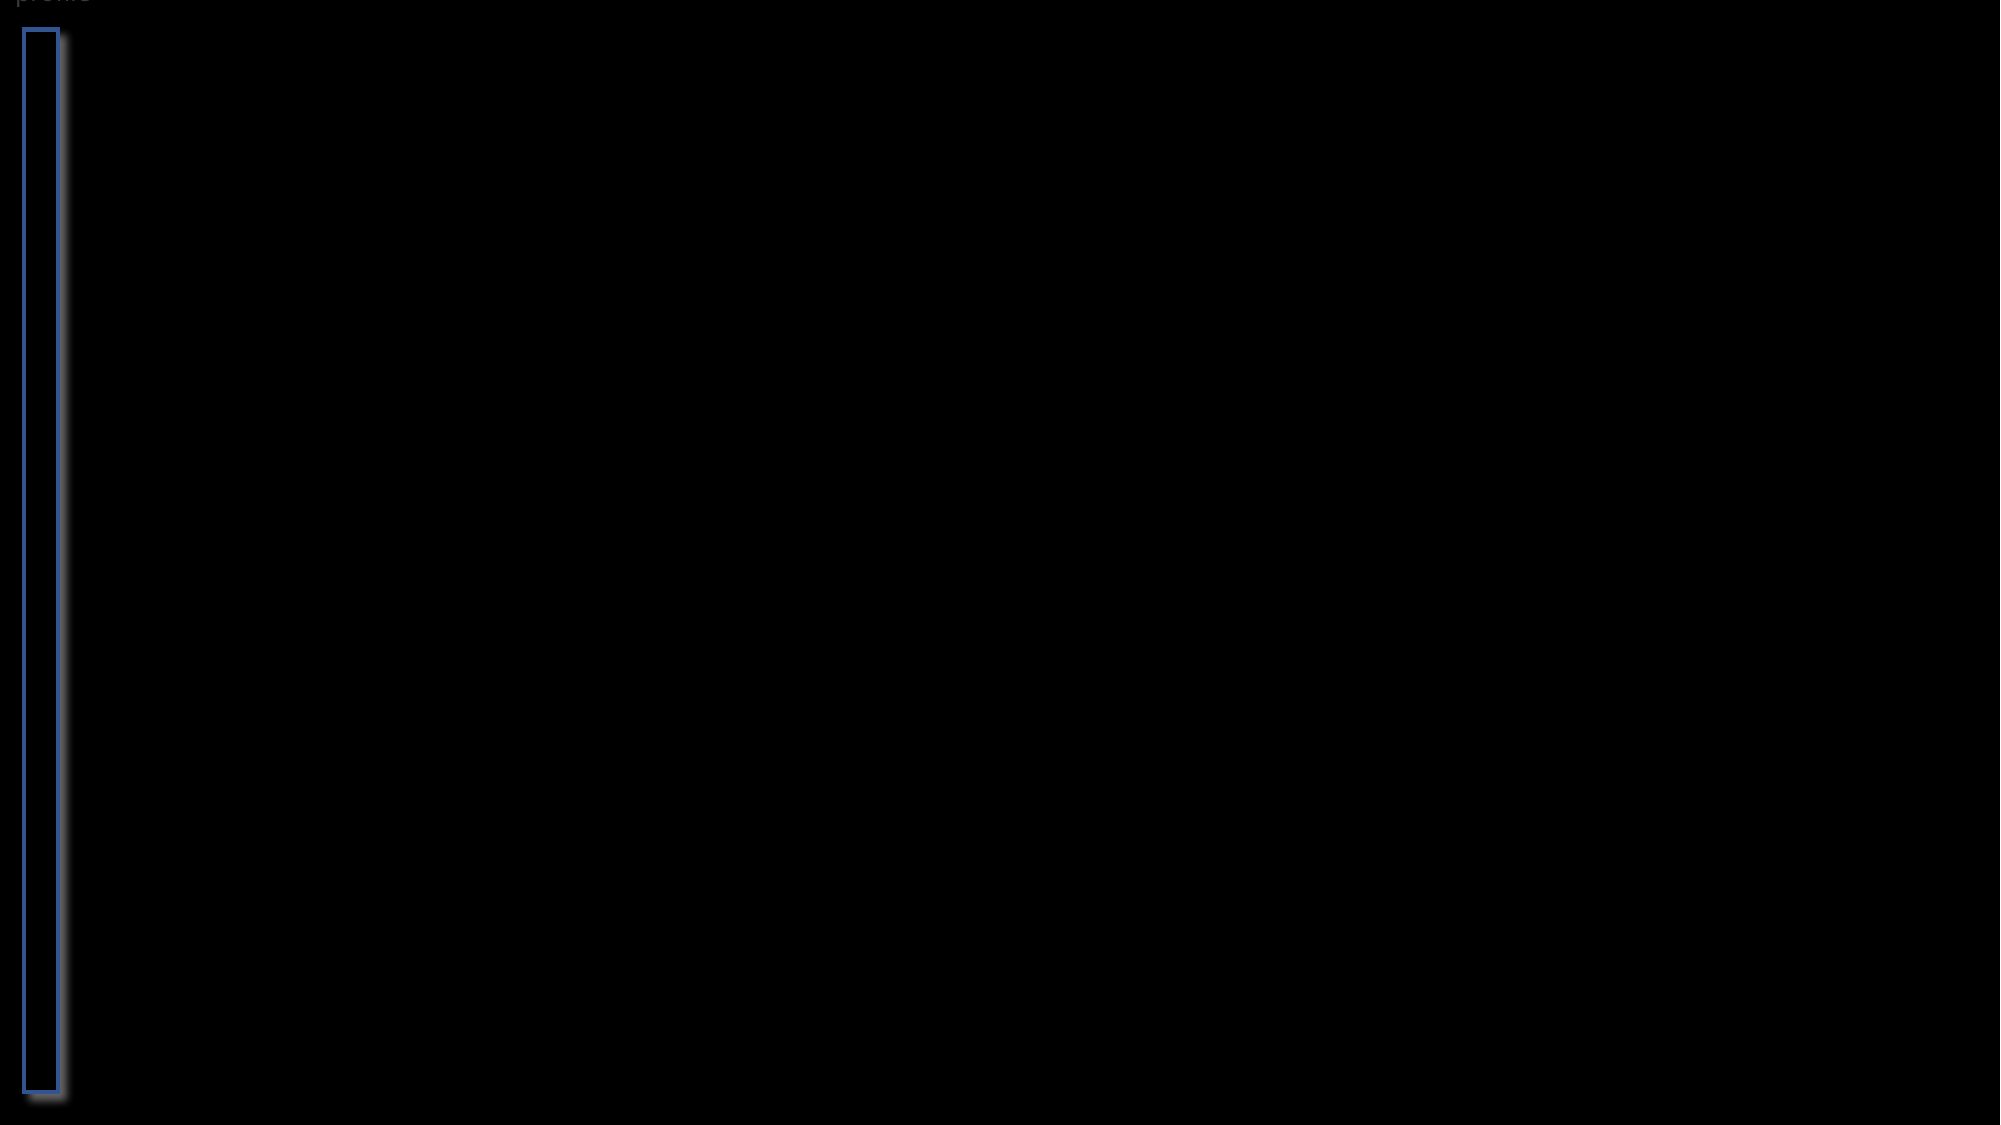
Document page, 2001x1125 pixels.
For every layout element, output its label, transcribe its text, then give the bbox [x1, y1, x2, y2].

title 3. profile [0, 0, 121, 149]
text_box [23, 28, 59, 1093]
